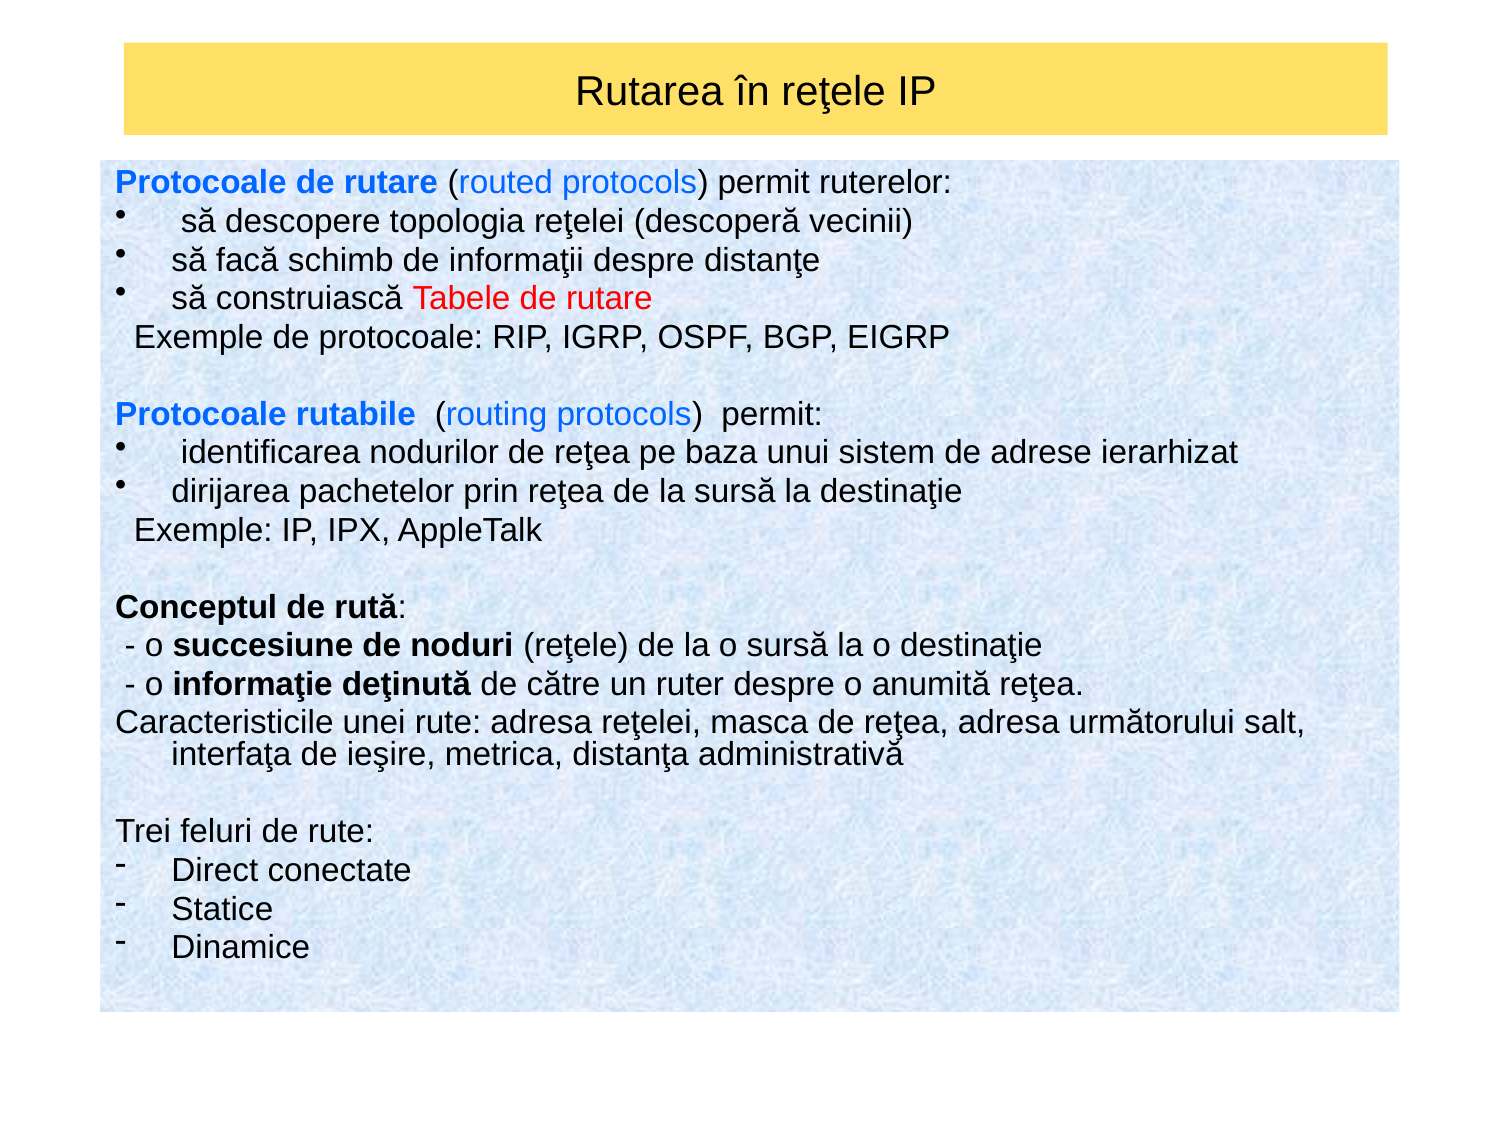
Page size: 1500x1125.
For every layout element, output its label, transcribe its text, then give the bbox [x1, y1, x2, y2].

list Protocoale de rutare (routed protocols) permit ruterelor: să descopere topologia reţelei (descoperă vecinii) să facă schimb de informaţii despre distanţe să construiască Tabele de rutare Exemple de protocoale: RIP, IGRP, OSPF, BGP, EIGRP Protocoale rutabile (routing protocols) permit: identificarea nodurilor de reţea pe baza unui sistem de adrese ierarhizat dirijarea pachetelor prin reţea de la sursă la destinaţie Exemple: IP, IPX, AppleTalk Conceptul de rută: - o succesiune de noduri (reţele) de la o sursă la o destinaţie - o informaţie deţinută de către un ruter despre o anumită reţea. Caracteristicile unei rute: adresa reţelei, masca de reţea, adresa următorului salt, interfaţa de ieşire, metrica, distanţa administrativă Trei feluri de rute: Direct conectate Statice Dinamice [100, 160, 1400, 1012]
title Rutarea în reţele IP [123, 42, 1388, 135]
